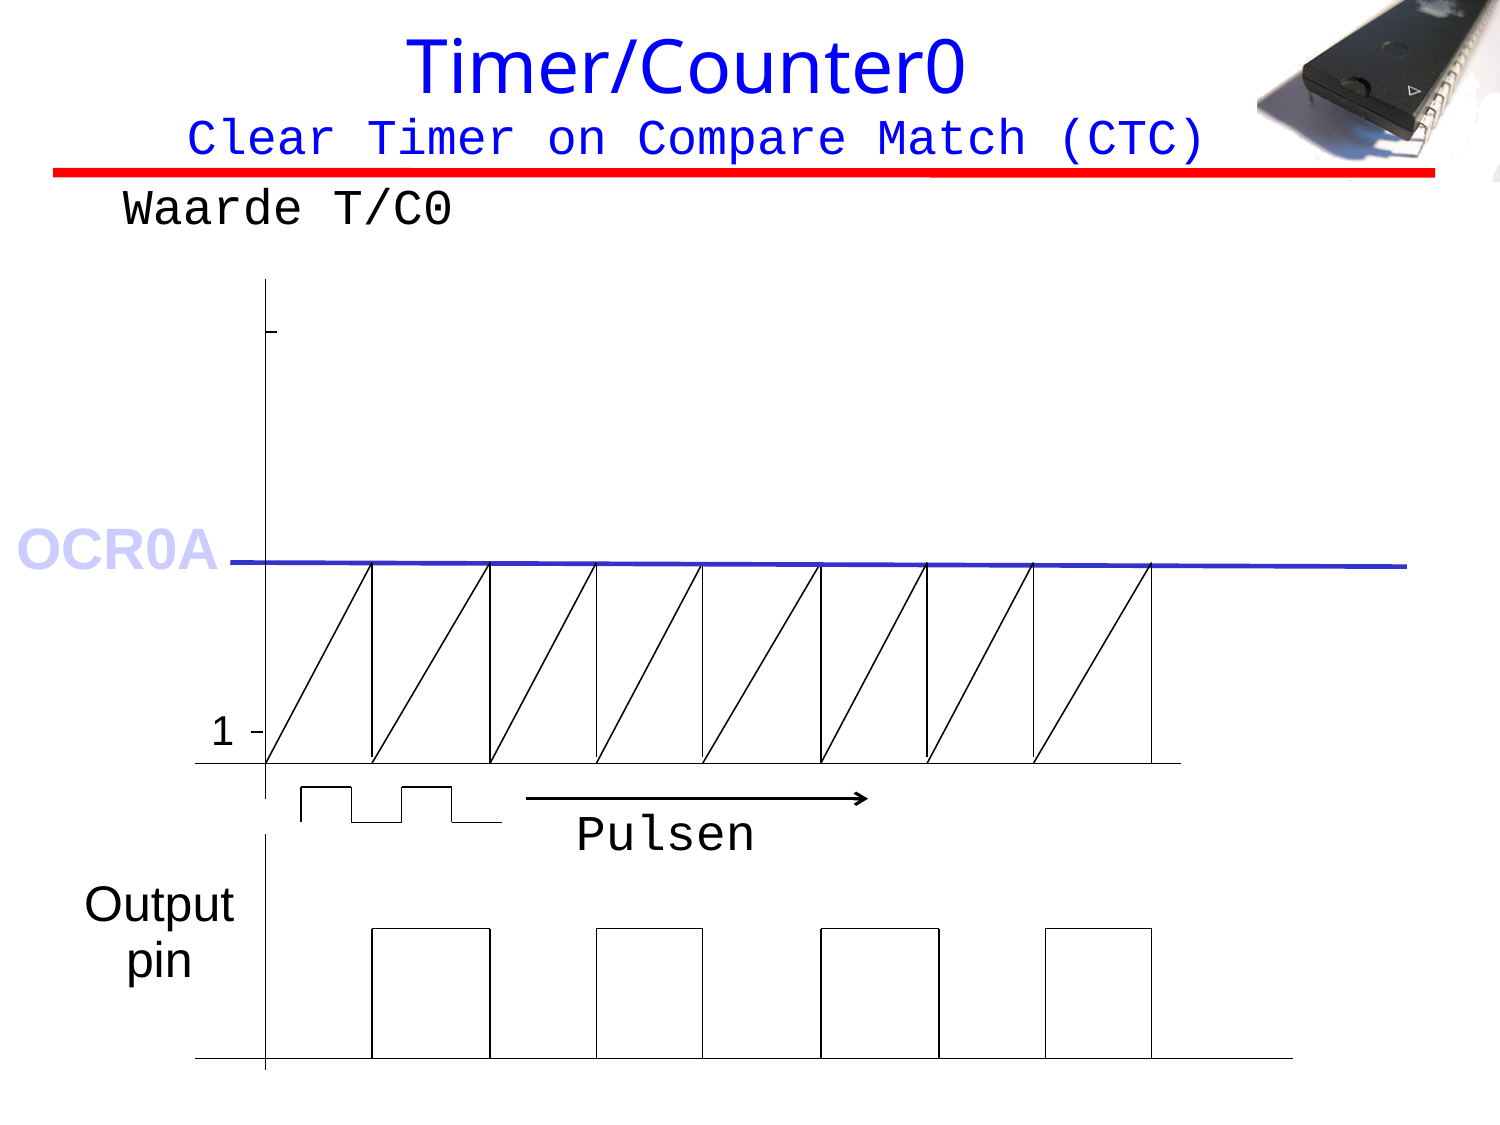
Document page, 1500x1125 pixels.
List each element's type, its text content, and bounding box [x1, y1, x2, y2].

text_box Pulsen [561, 808, 857, 870]
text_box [603, 575, 699, 762]
text_box Output pin [64, 869, 254, 996]
text_box Waarde T/C0 [64, 172, 511, 244]
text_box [926, 562, 1034, 764]
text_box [1037, 562, 1151, 764]
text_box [493, 562, 597, 764]
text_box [1154, 562, 1408, 567]
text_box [265, 562, 373, 764]
title Timer/Counter0 Clear Timer on Compare Match (CTC) [159, 19, 1235, 209]
text_box OCR0A [1, 503, 235, 589]
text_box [710, 575, 814, 762]
picture [1257, 0, 1500, 182]
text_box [229, 562, 260, 567]
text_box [196, 700, 259, 762]
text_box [300, 786, 503, 823]
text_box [600, 562, 818, 567]
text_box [820, 562, 923, 762]
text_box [374, 562, 489, 764]
text_box [1057, 964, 1459, 1106]
